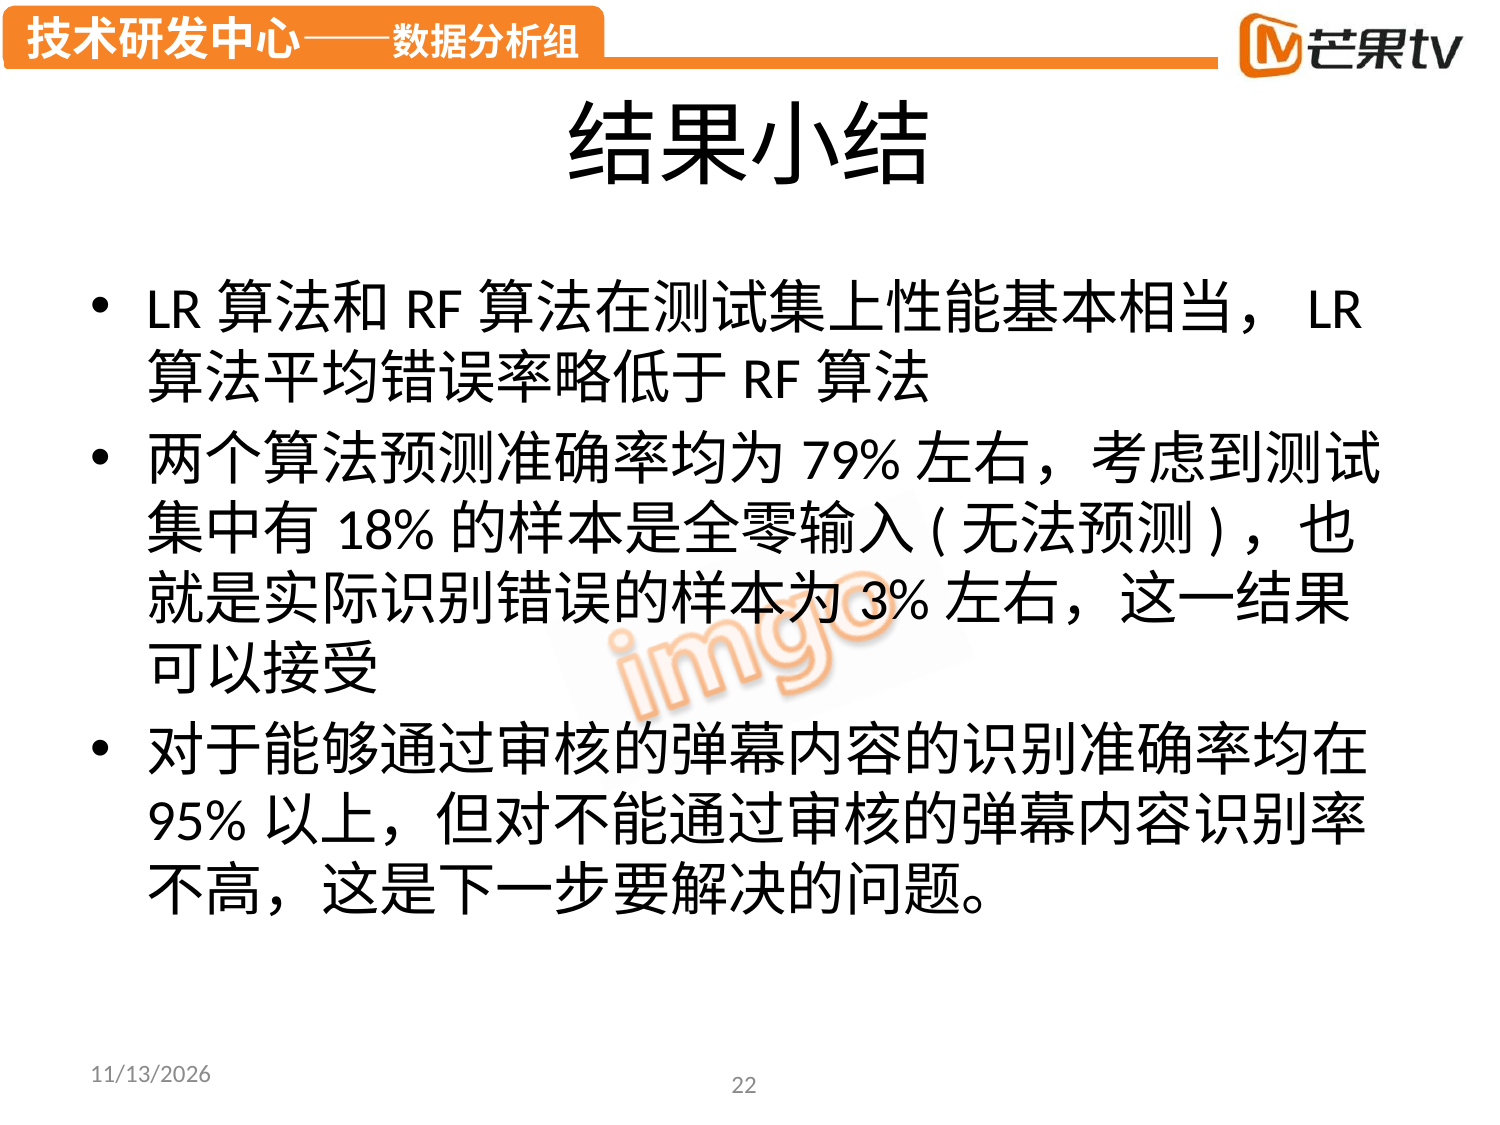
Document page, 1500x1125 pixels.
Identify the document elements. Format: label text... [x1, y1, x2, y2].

slide_number 22 [421, 1053, 772, 1114]
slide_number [75, 1042, 425, 1103]
title 结果小结 [75, 78, 1425, 209]
list LR算法和RF算法在测试集上性能基本相当，LR算法平均错误率略低于RF算法 两个算法预测准确率均为79%左右，考虑到测试集中有18%的样本是全零输入(无法预测)，也就是实际识别错误的样本为3%左右，这一结果可以接受 对于能够通过审核的弹幕内容的识别准确率均在95%以上，但对不能通过审核的弹幕内容识别率不高，这是下一步要解决的问题。 [75, 262, 1425, 1005]
picture [1218, 0, 1482, 82]
